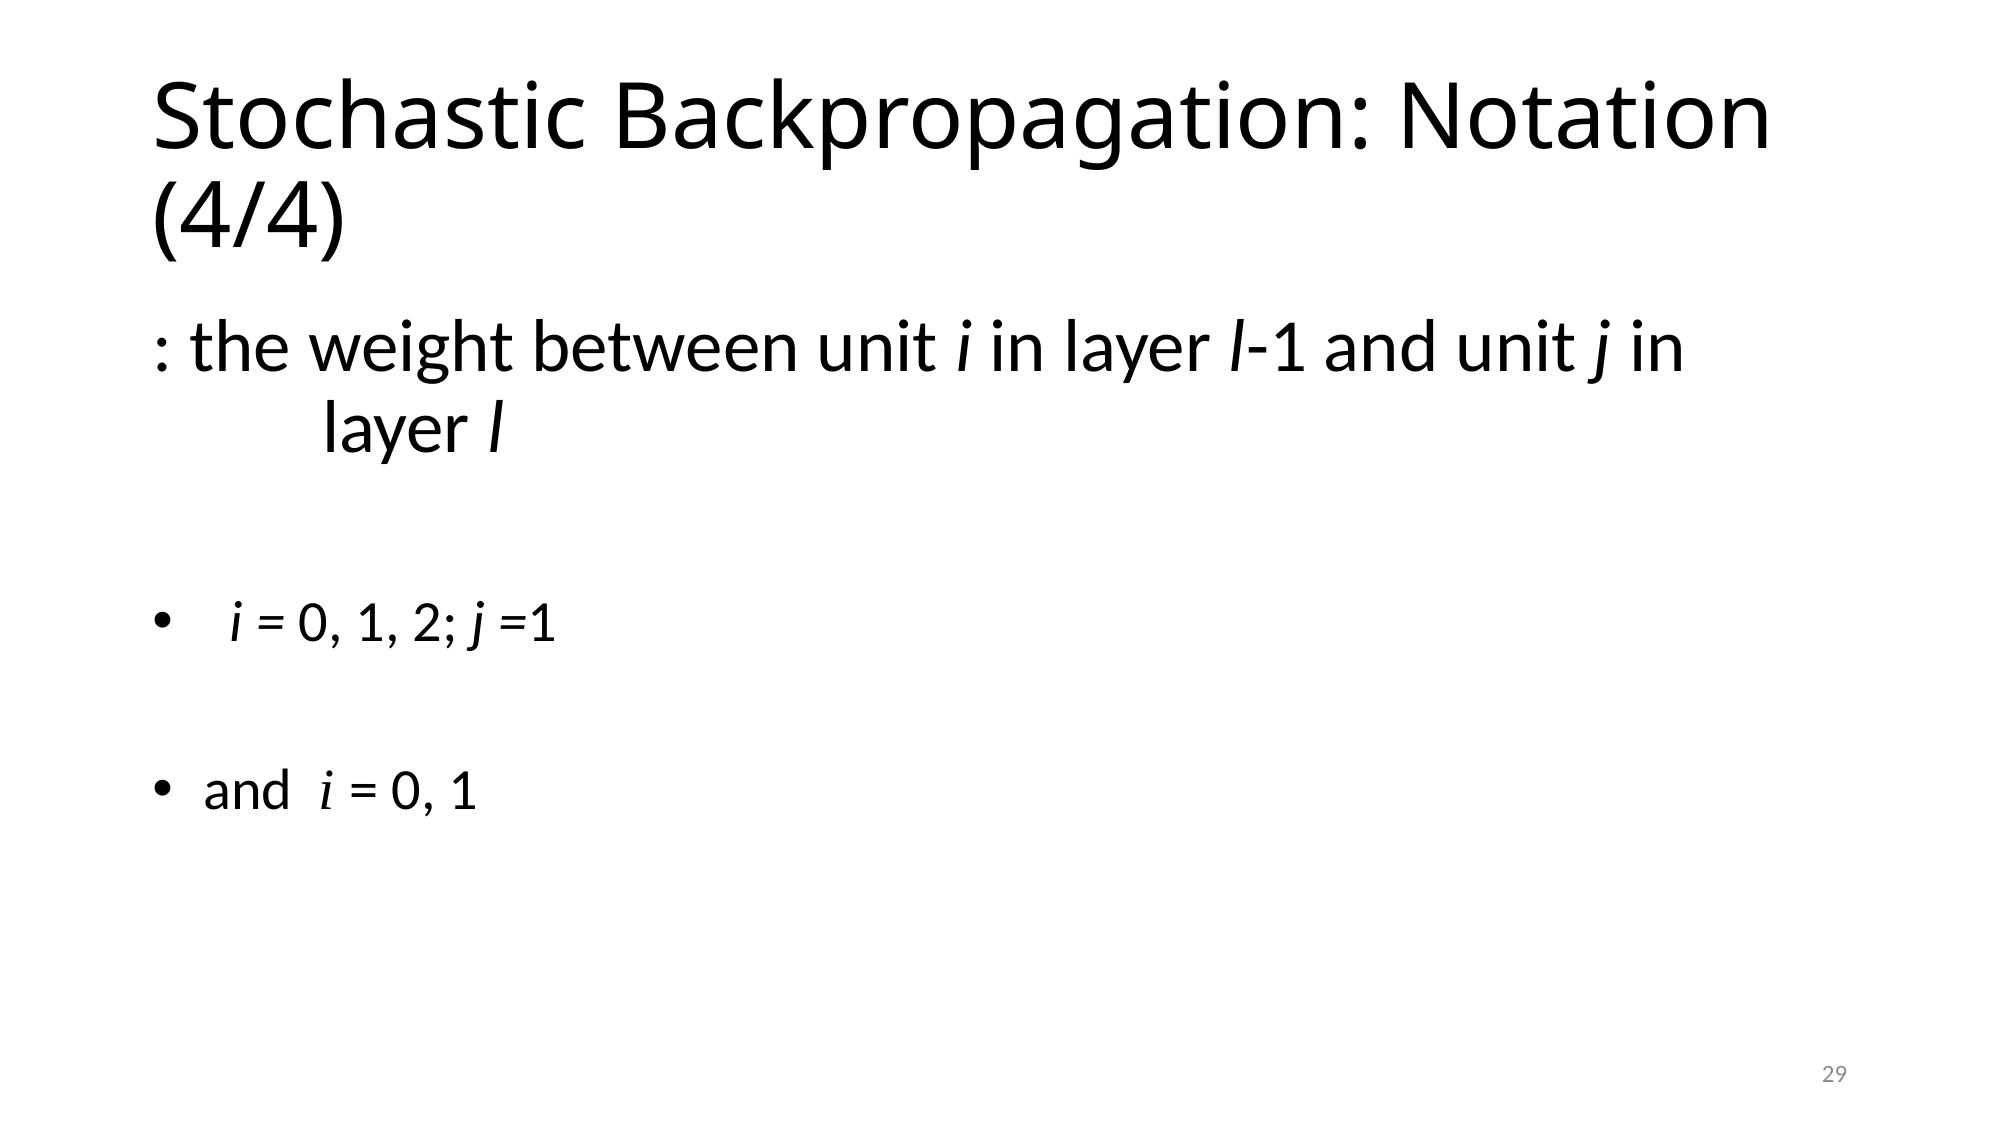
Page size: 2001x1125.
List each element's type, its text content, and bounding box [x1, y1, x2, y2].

slide_number 29 [1412, 1042, 1863, 1103]
title Stochastic Backpropagation: Notation (4/4) [137, 59, 1863, 278]
